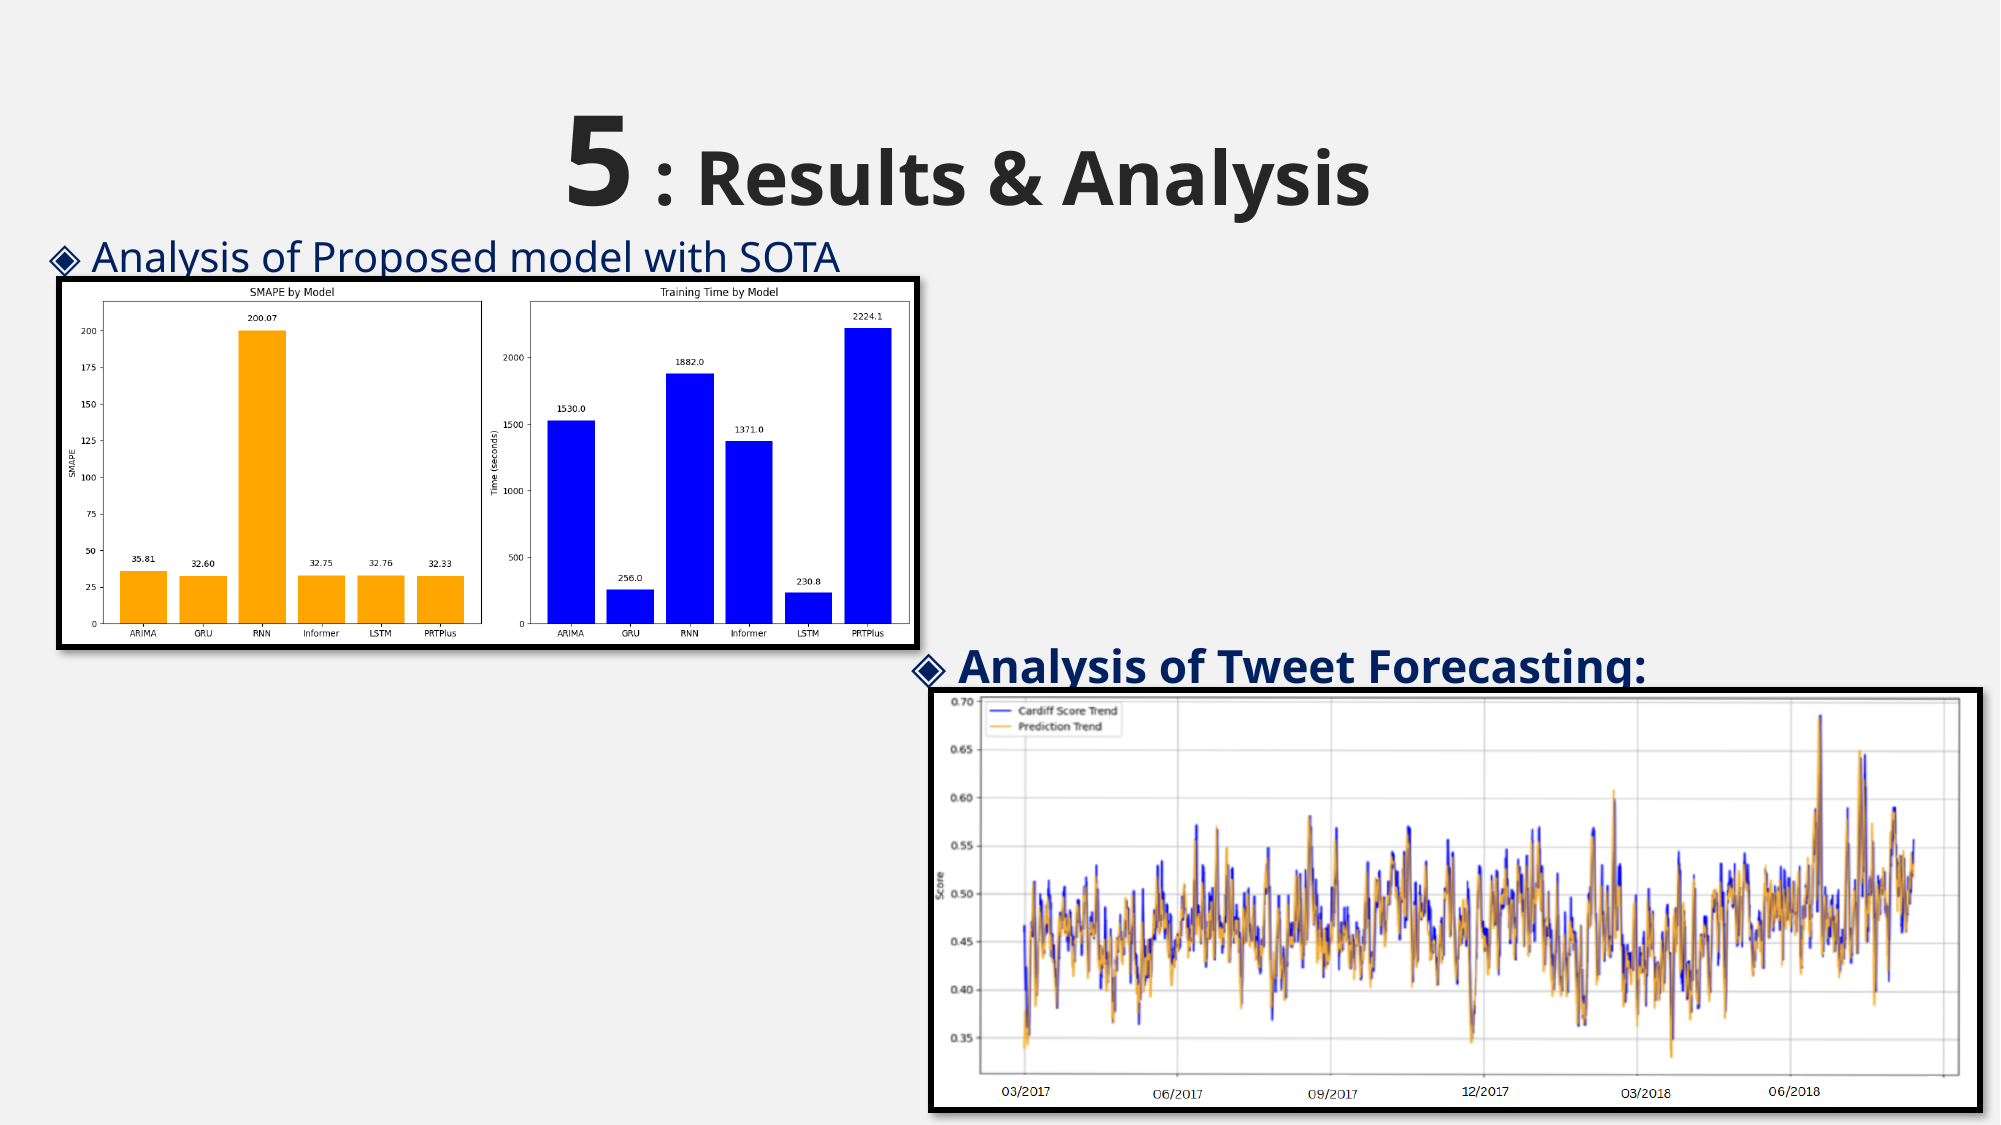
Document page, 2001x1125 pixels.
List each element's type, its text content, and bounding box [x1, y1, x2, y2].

text_box 5 : Results & Analysis [287, 0, 1669, 239]
text_box ◈ Analysis of Tweet Forecasting: [828, 602, 1731, 701]
text_box ◈ Analysis of Proposed model with SOTA [0, 198, 1030, 288]
picture [934, 693, 1977, 1107]
picture [62, 281, 914, 644]
